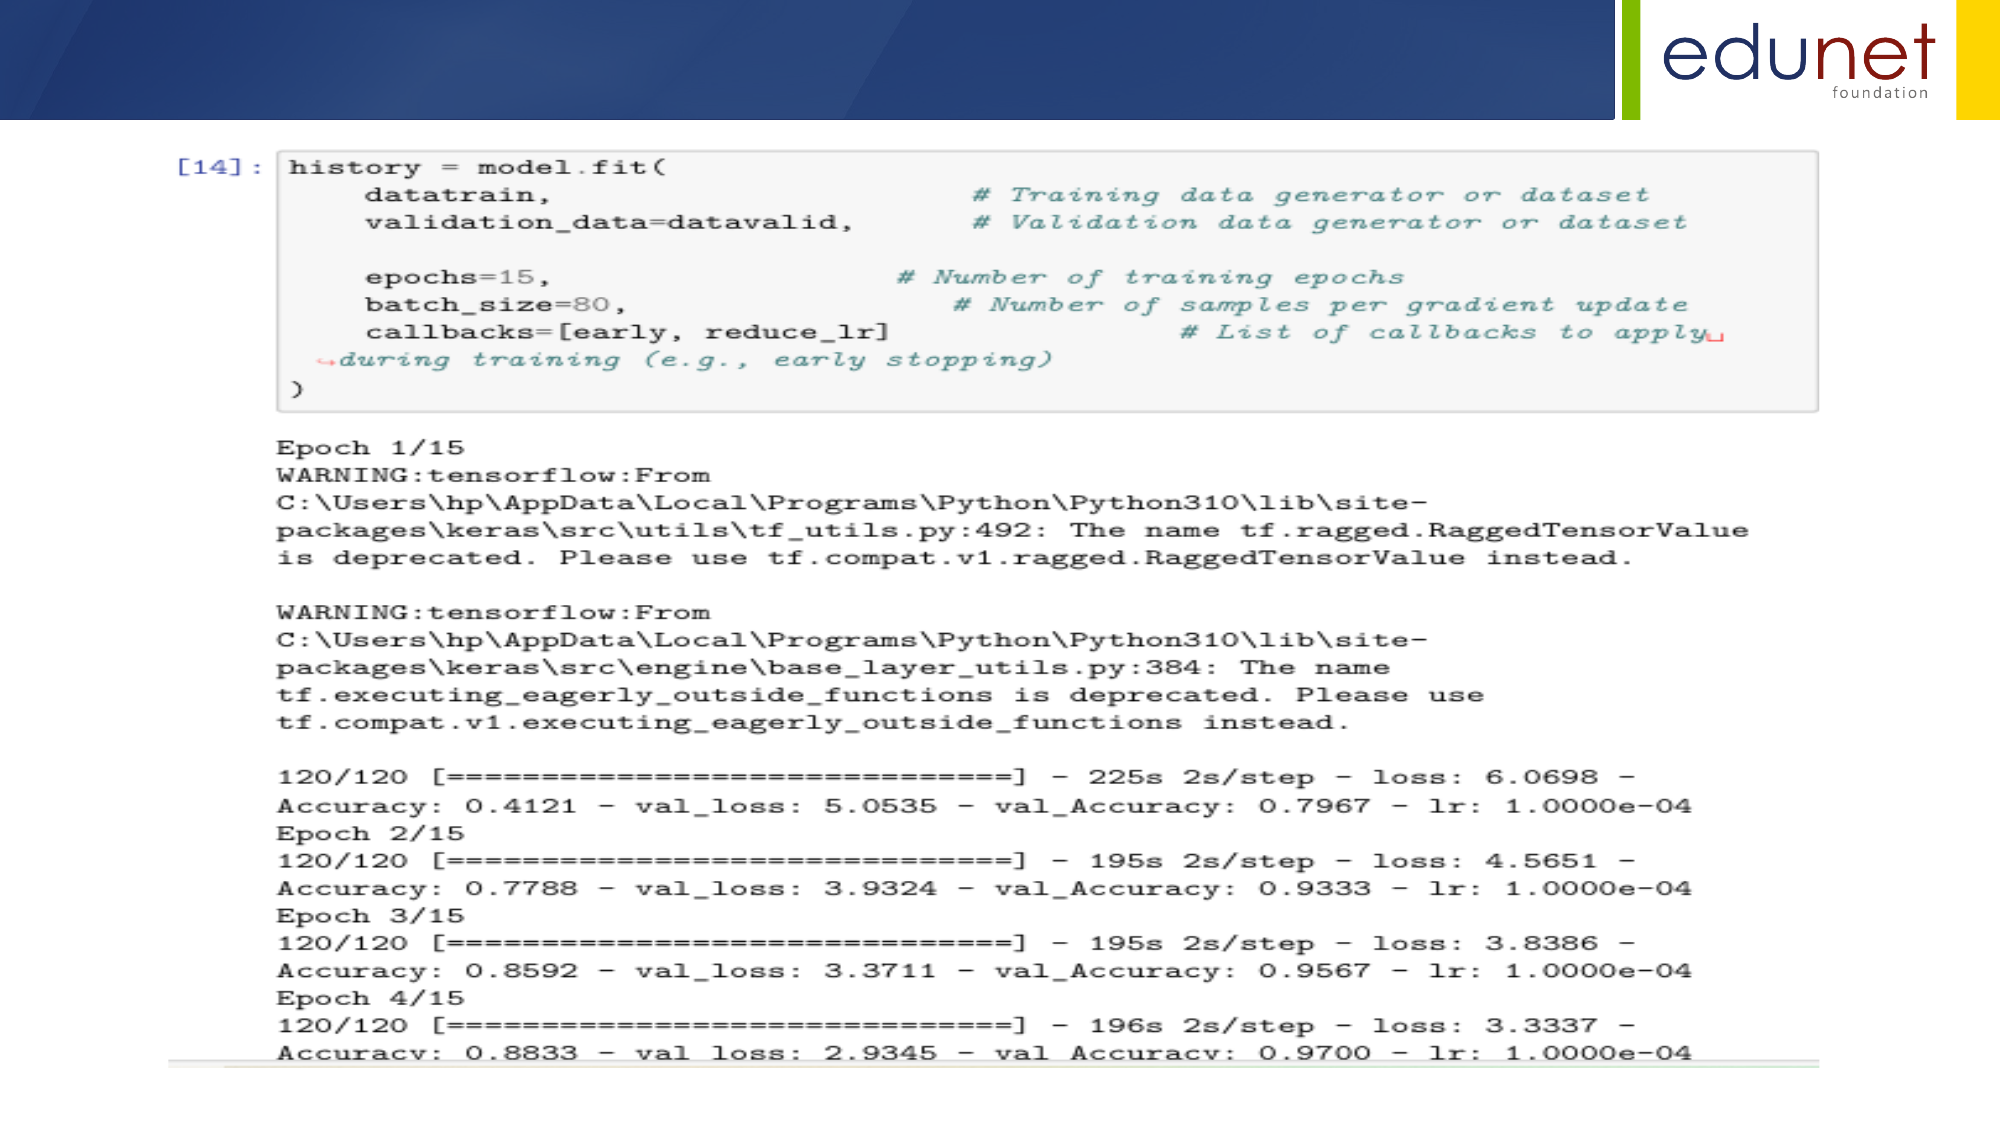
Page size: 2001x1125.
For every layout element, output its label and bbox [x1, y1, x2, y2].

picture [1652, 12, 1948, 108]
picture [168, 145, 1820, 1068]
